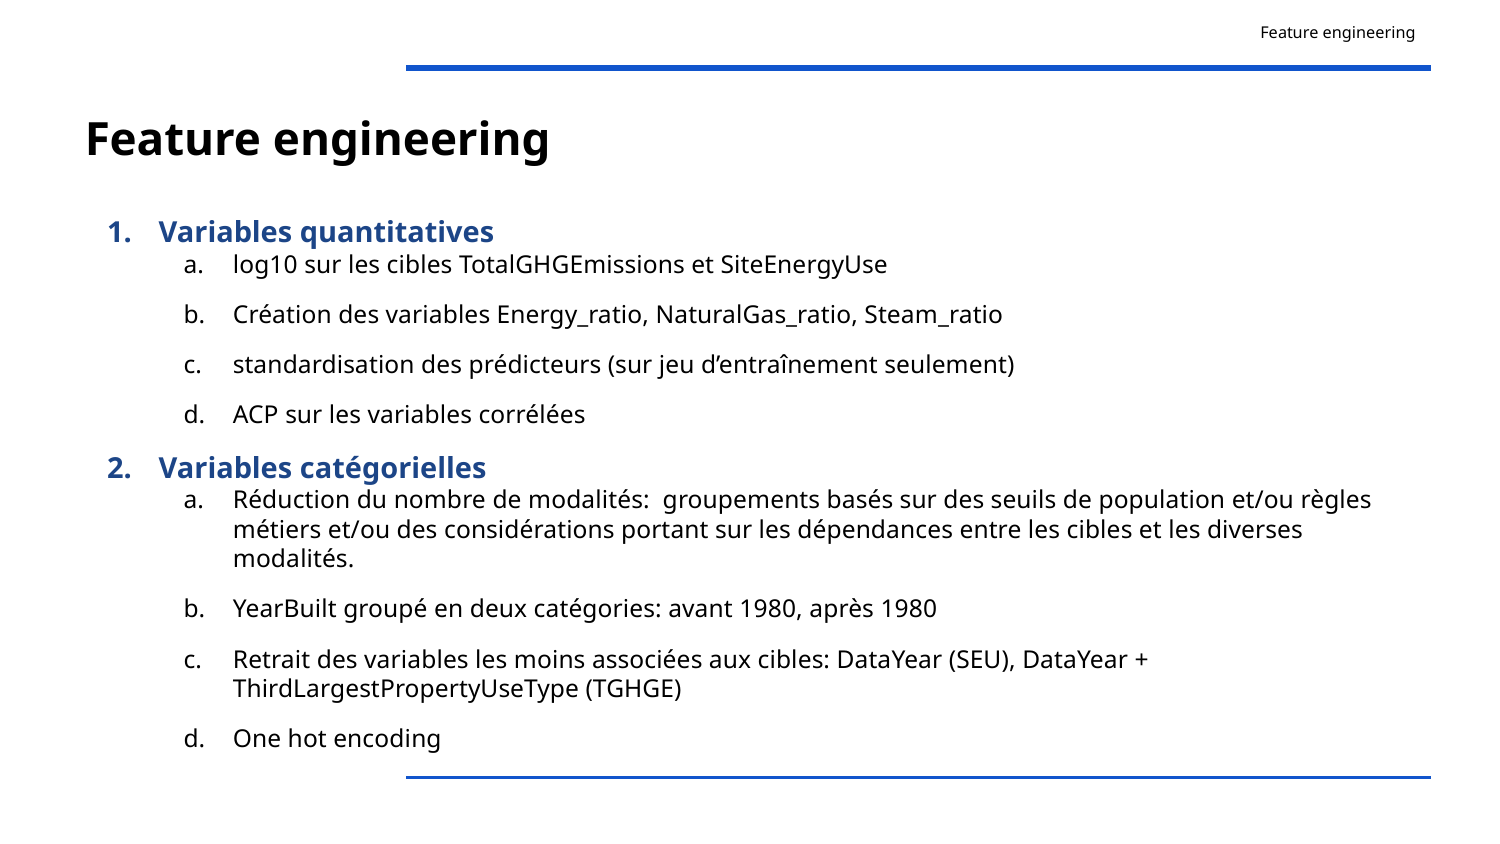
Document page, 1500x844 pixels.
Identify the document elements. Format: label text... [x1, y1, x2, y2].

list Variables quantitatives log10 sur les cibles TotalGHGEmissions et SiteEnergyUse Création des variables Energy_ratio, NaturalGas_ratio, Steam_ratio standardisation des prédicteurs (sur jeu d’entraînement seulement) ACP sur les variables corrélées Variables catégorielles Réduction du nombre de modalités: groupements basés sur des seuils de population et/ou règles métiers et/ou des considérations portant sur les dépendances entre les cibles et les diverses modalités. YearBuilt groupé en deux catégories: avant 1980, après 1980 Retrait des variables les moins associées aux cibles: DataYear (SEU), DataYear + ThirdLargestPropertyUseType (TGHGE) One hot encoding [69, 198, 1431, 772]
title Feature engineering [406, 6, 1431, 57]
title Feature engineering [69, 94, 1431, 198]
